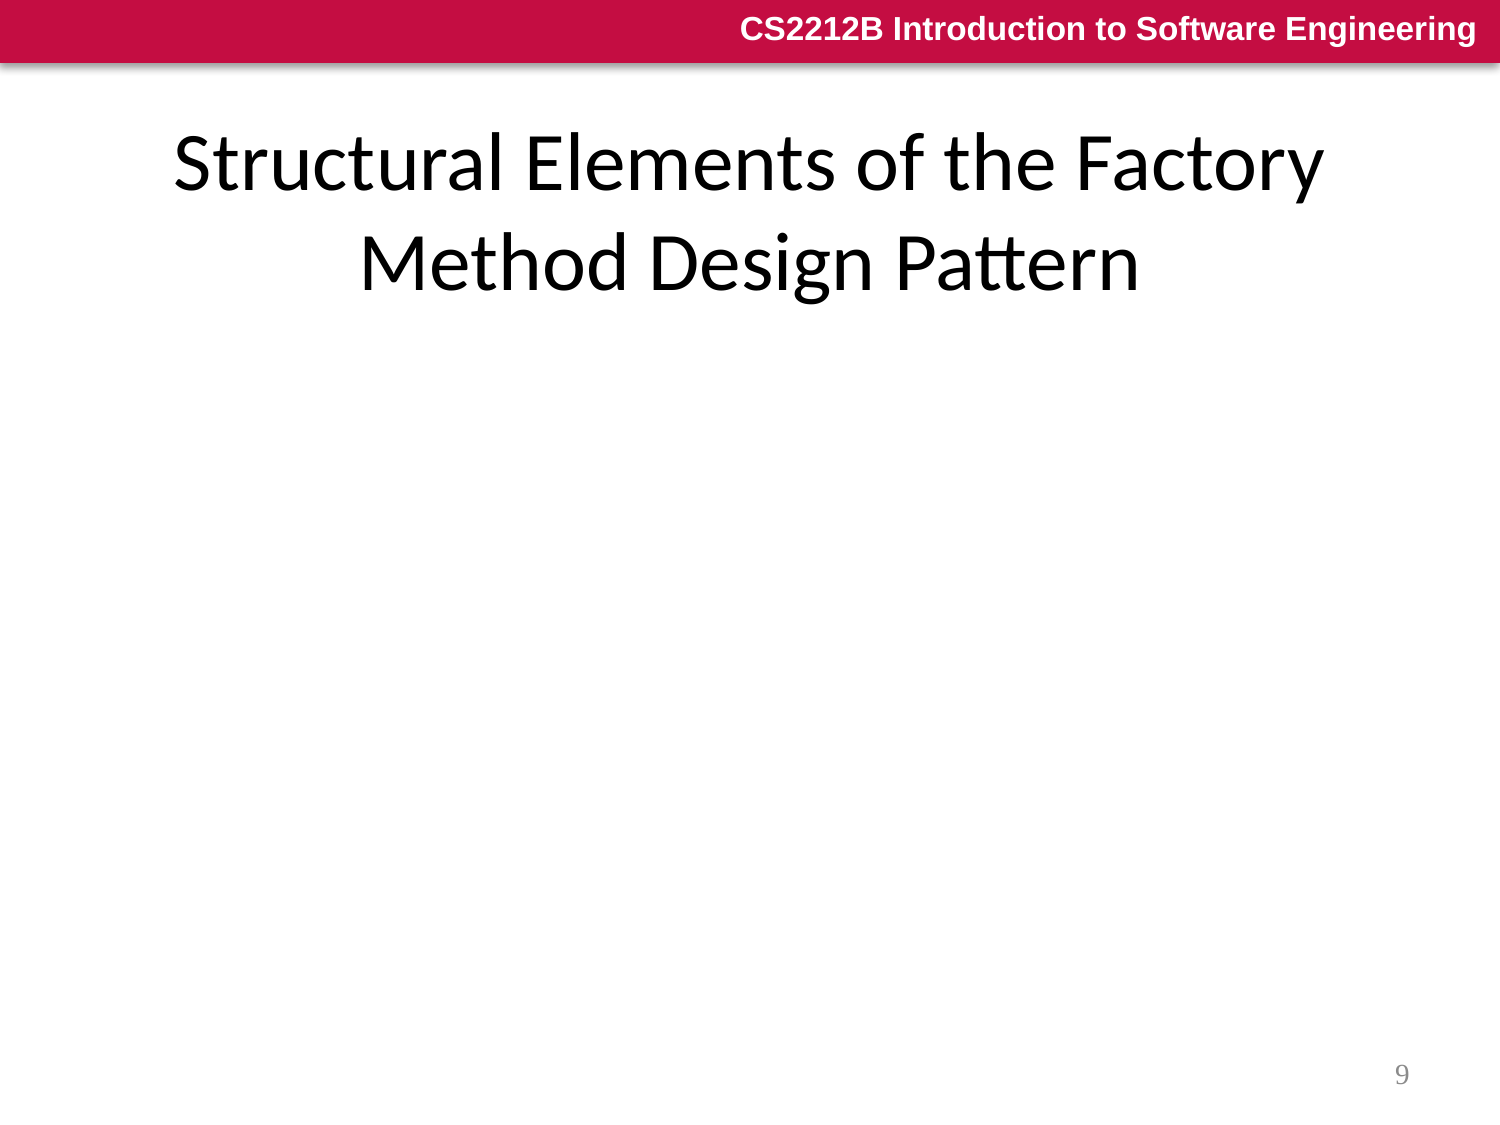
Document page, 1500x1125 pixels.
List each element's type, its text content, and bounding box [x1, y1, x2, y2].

picture [0, 0, 1500, 63]
title Structural Elements of the Factory Method Design Pattern [112, 99, 1388, 288]
slide_number 9 [1074, 1042, 1425, 1103]
